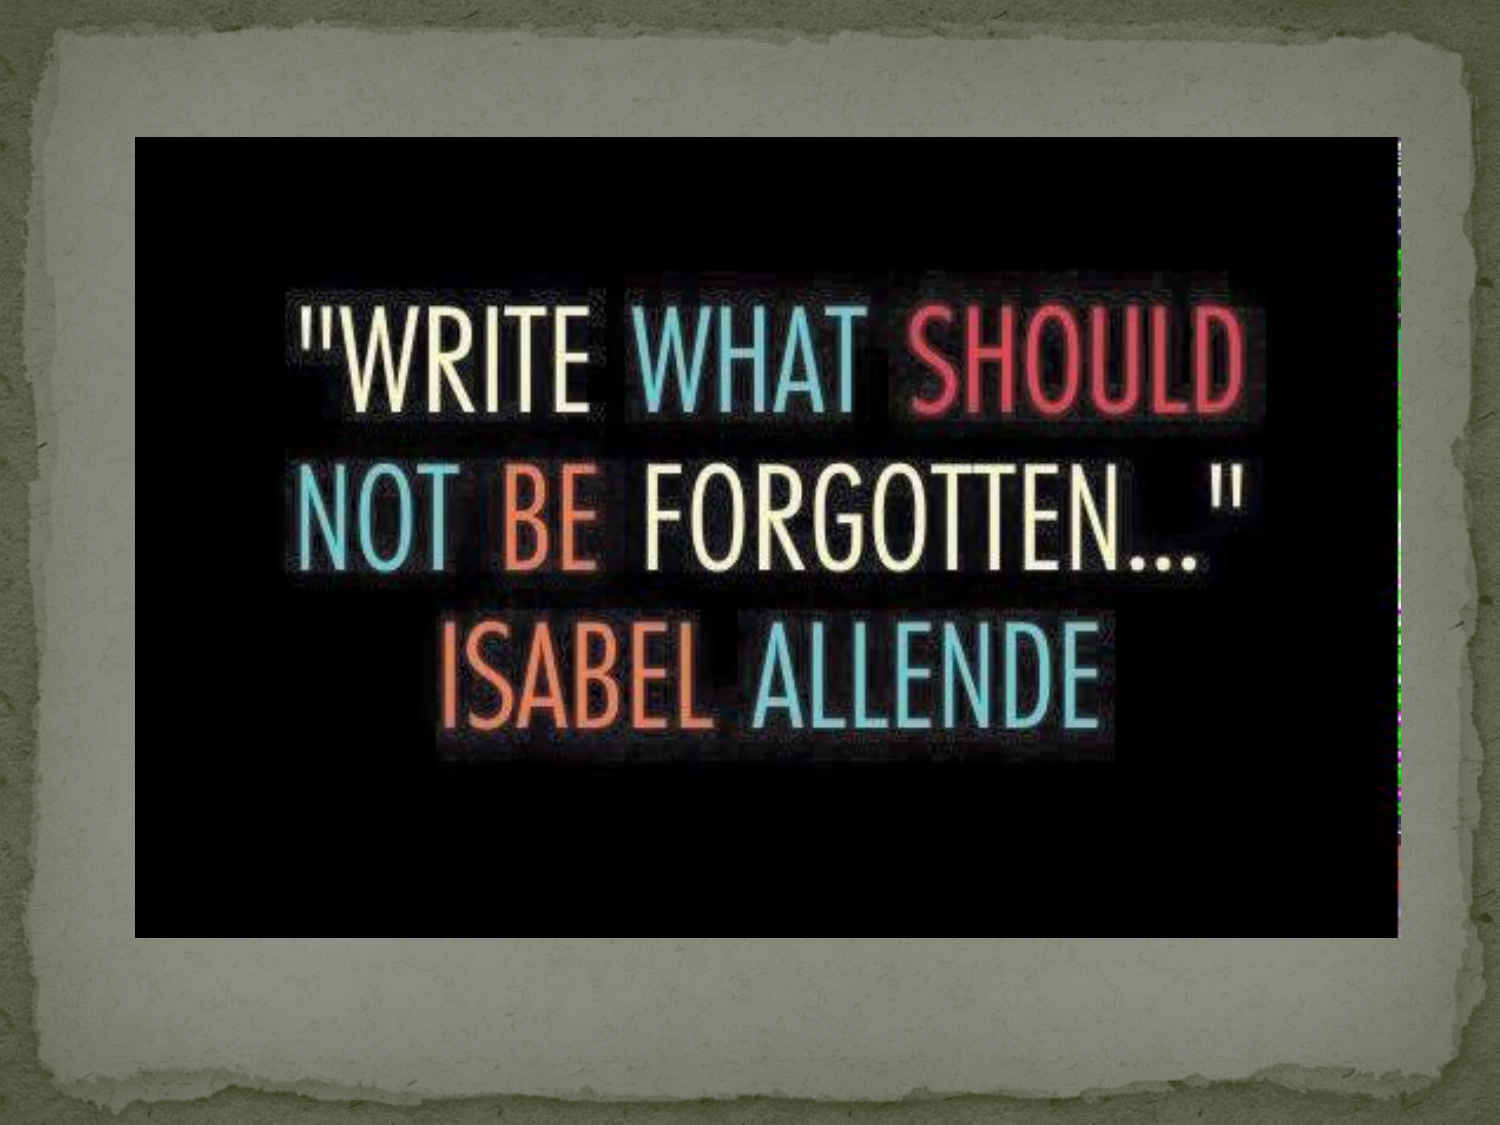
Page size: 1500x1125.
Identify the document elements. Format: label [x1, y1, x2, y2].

list [138, 140, 1399, 936]
